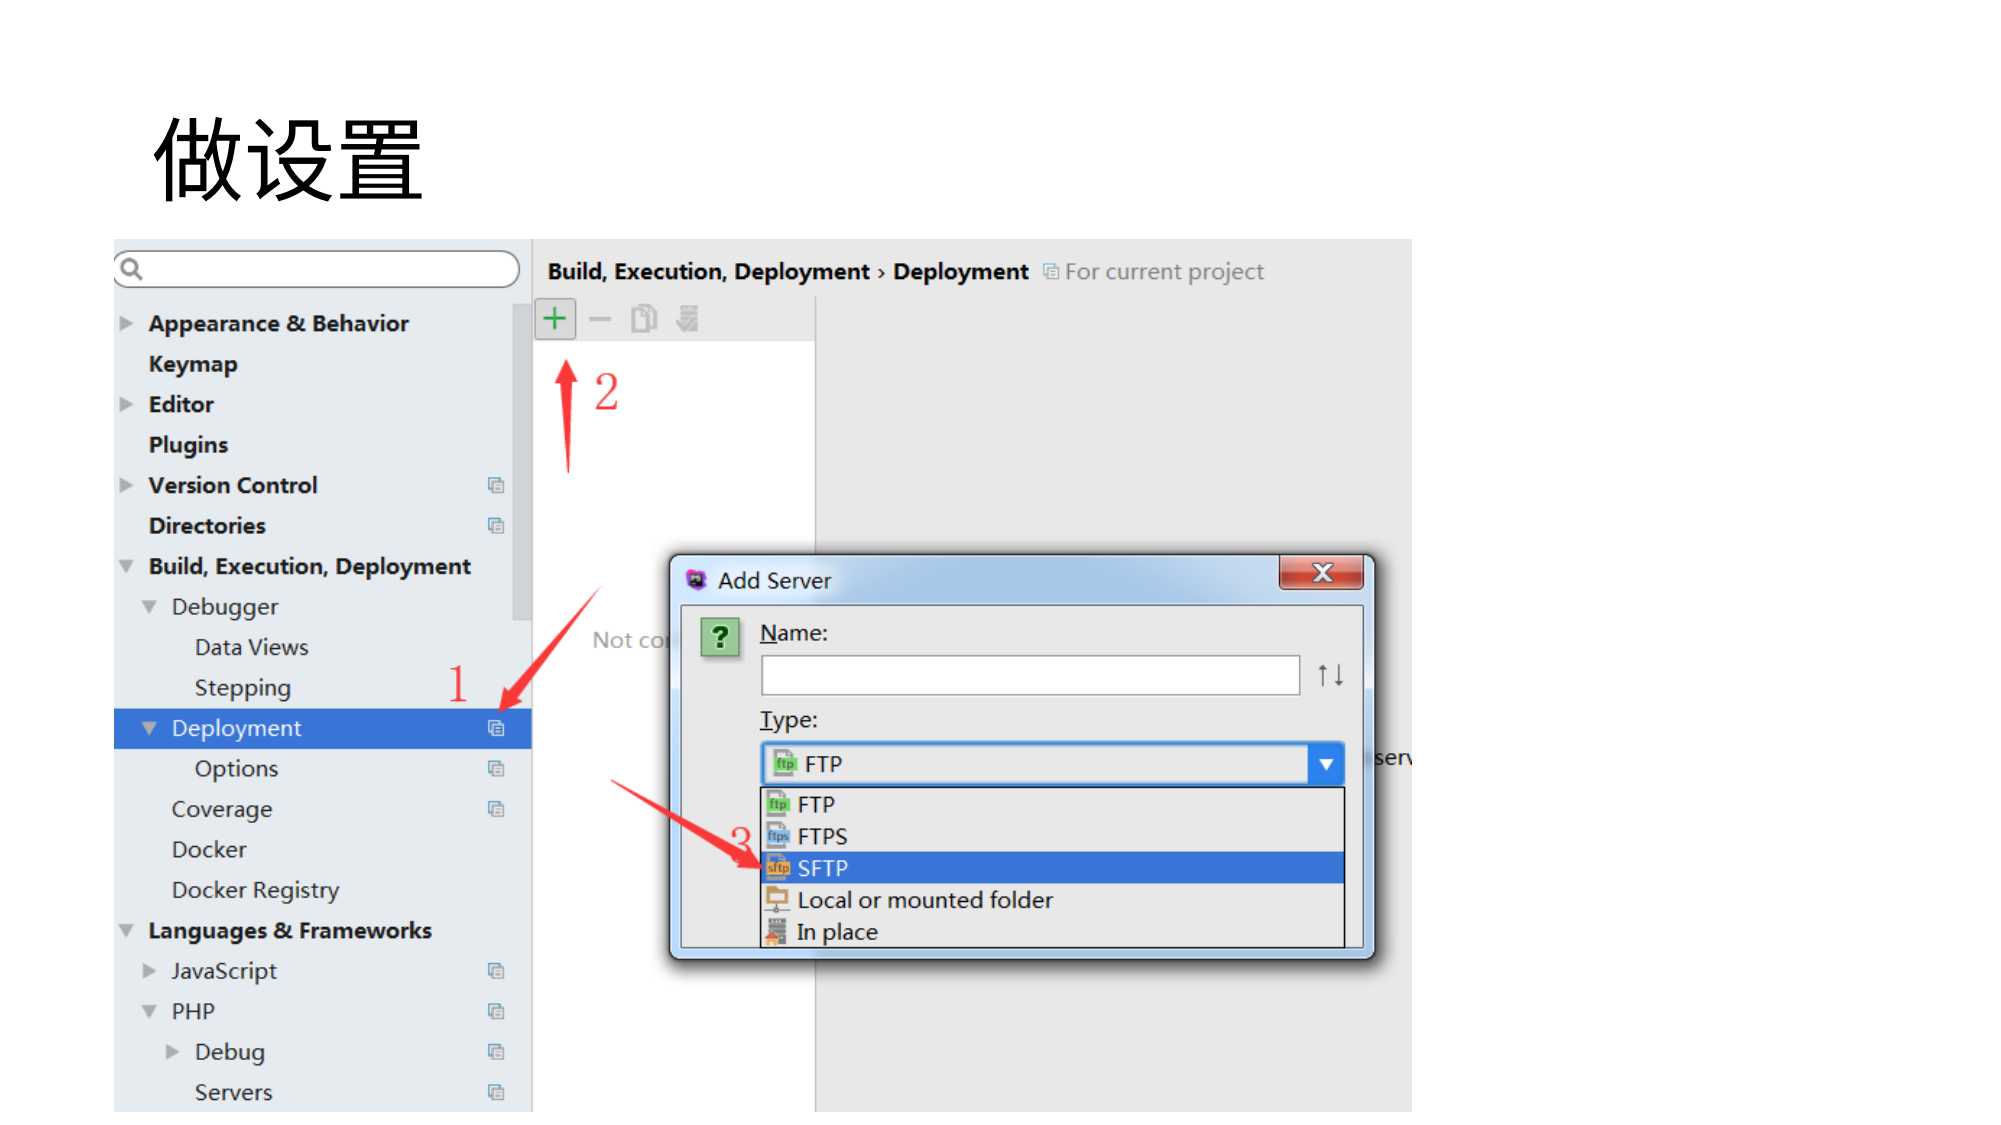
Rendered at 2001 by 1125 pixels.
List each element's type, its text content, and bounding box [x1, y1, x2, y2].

title 做设置 [137, 56, 1863, 274]
picture [114, 239, 1412, 1112]
